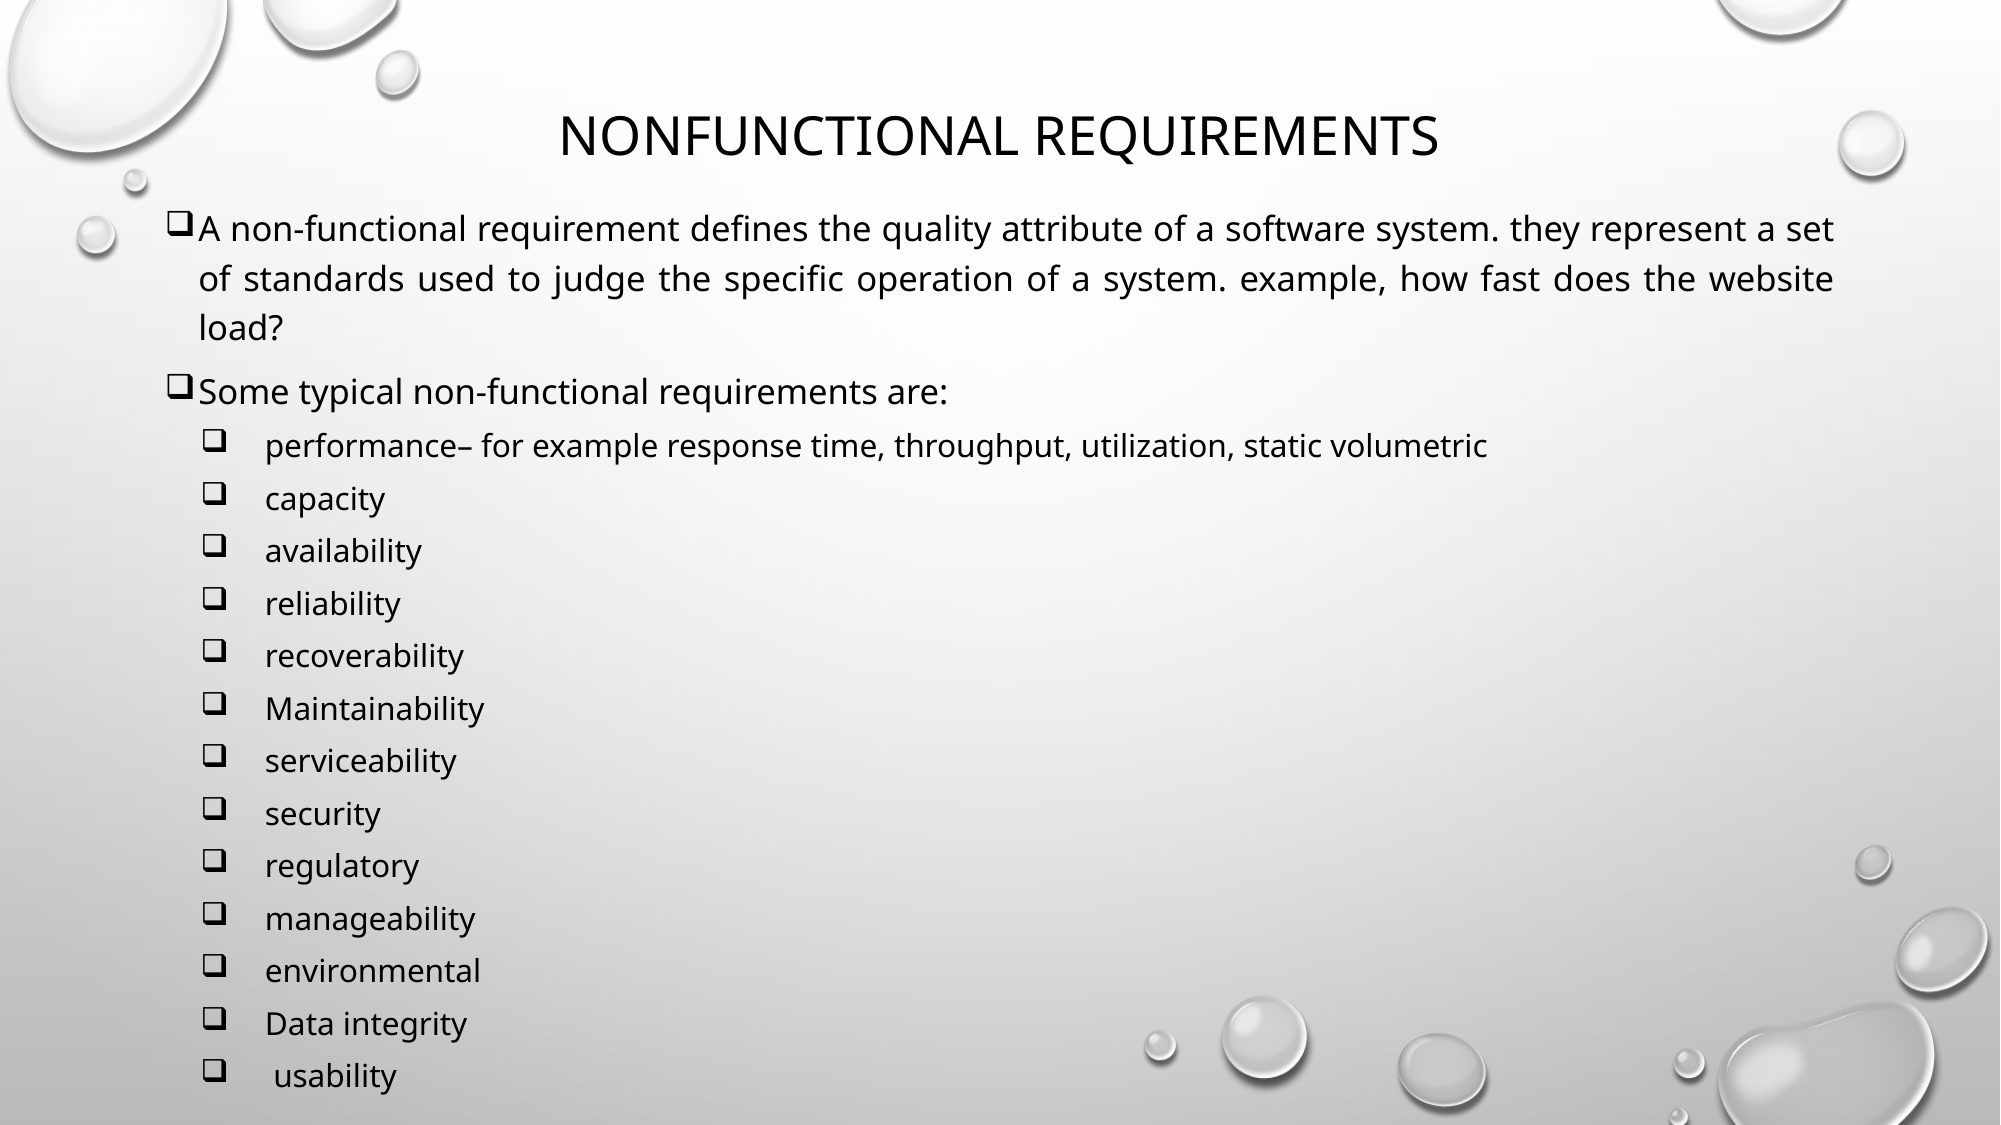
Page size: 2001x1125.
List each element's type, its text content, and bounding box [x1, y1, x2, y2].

list A non-functional requirement defines the quality attribute of a software system. they represent a set of standards used to judge the specific operation of a system. example, how fast does the website load? Some typical non-functional requirements are: performance– for example response time, throughput, utilization, static volumetric capacity availability reliability recoverability Maintainability serviceability security regulatory manageability environmental Data integrity usability [149, 191, 1850, 1104]
picture [0, 0, 2000, 1125]
title NONfunctional requirements [149, 101, 1851, 175]
